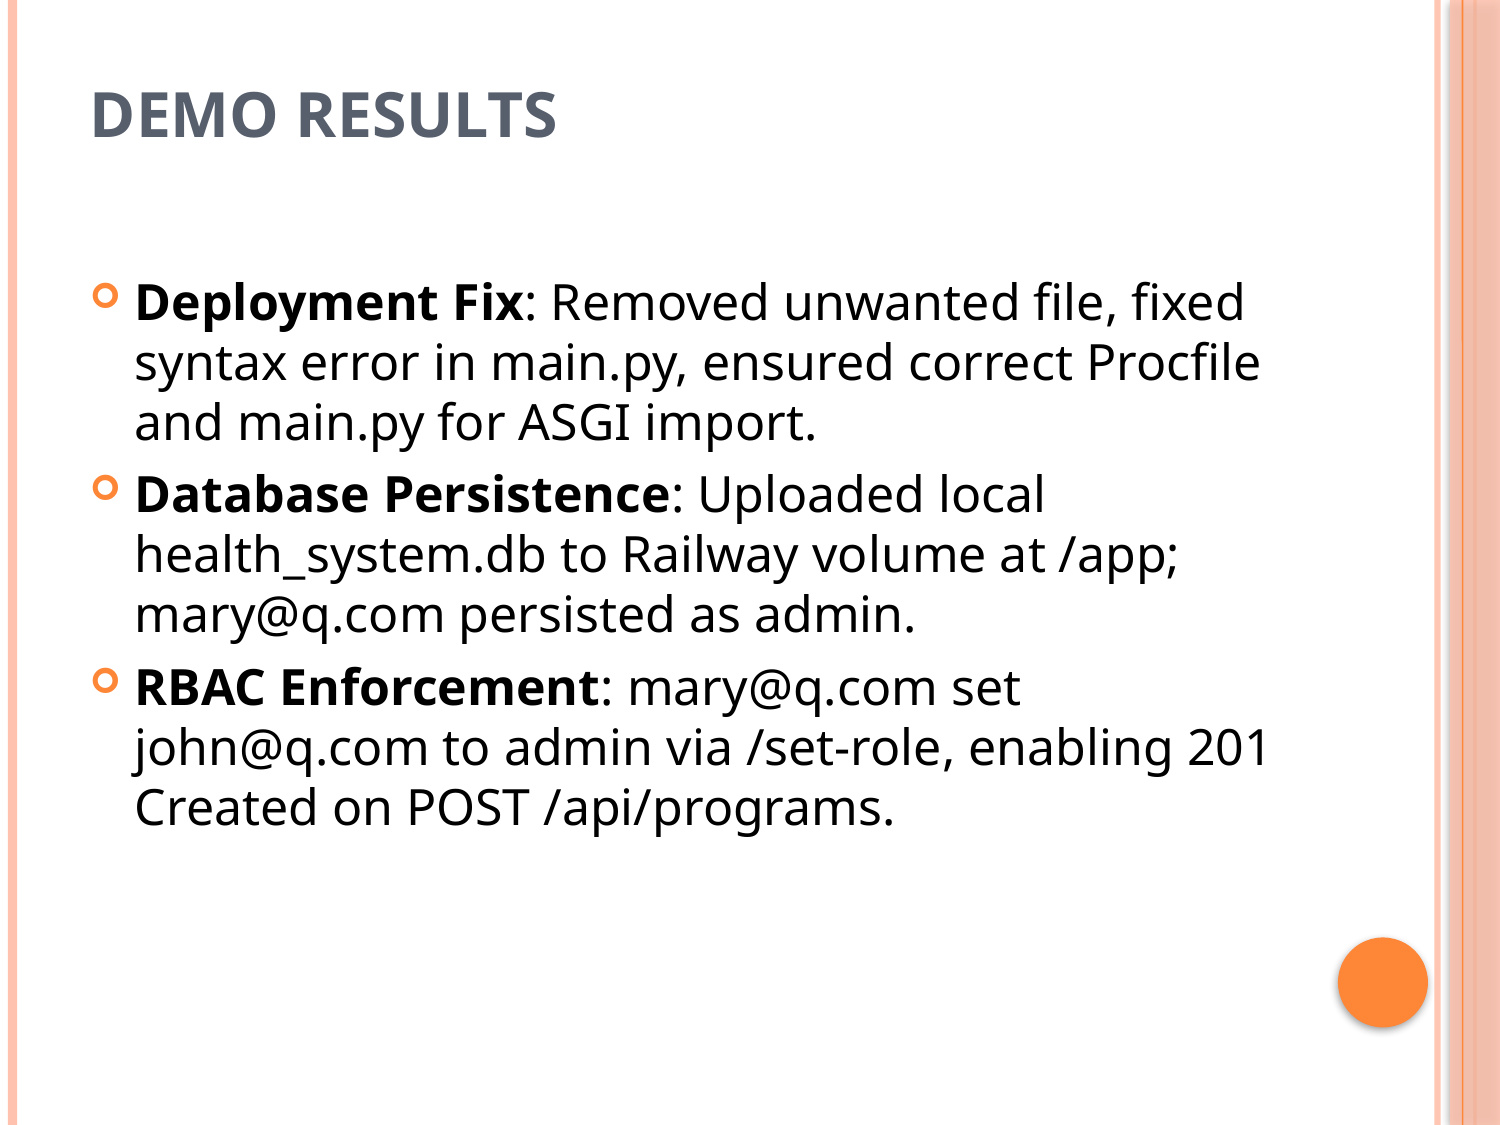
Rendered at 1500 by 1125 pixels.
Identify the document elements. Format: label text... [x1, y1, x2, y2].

list Deployment Fix: Removed unwanted file, fixed syntax error in main.py, ensured correct Procfile and main.py for ASGI import. Database Persistence: Uploaded local health_system.db to Railway volume at /app; mary@q.com persisted as admin. RBAC Enforcement: mary@q.com set john@q.com to admin via /set-role, enabling 201 Created on POST /api/programs. [75, 262, 1300, 1062]
title Demo Results [75, 45, 1300, 233]
